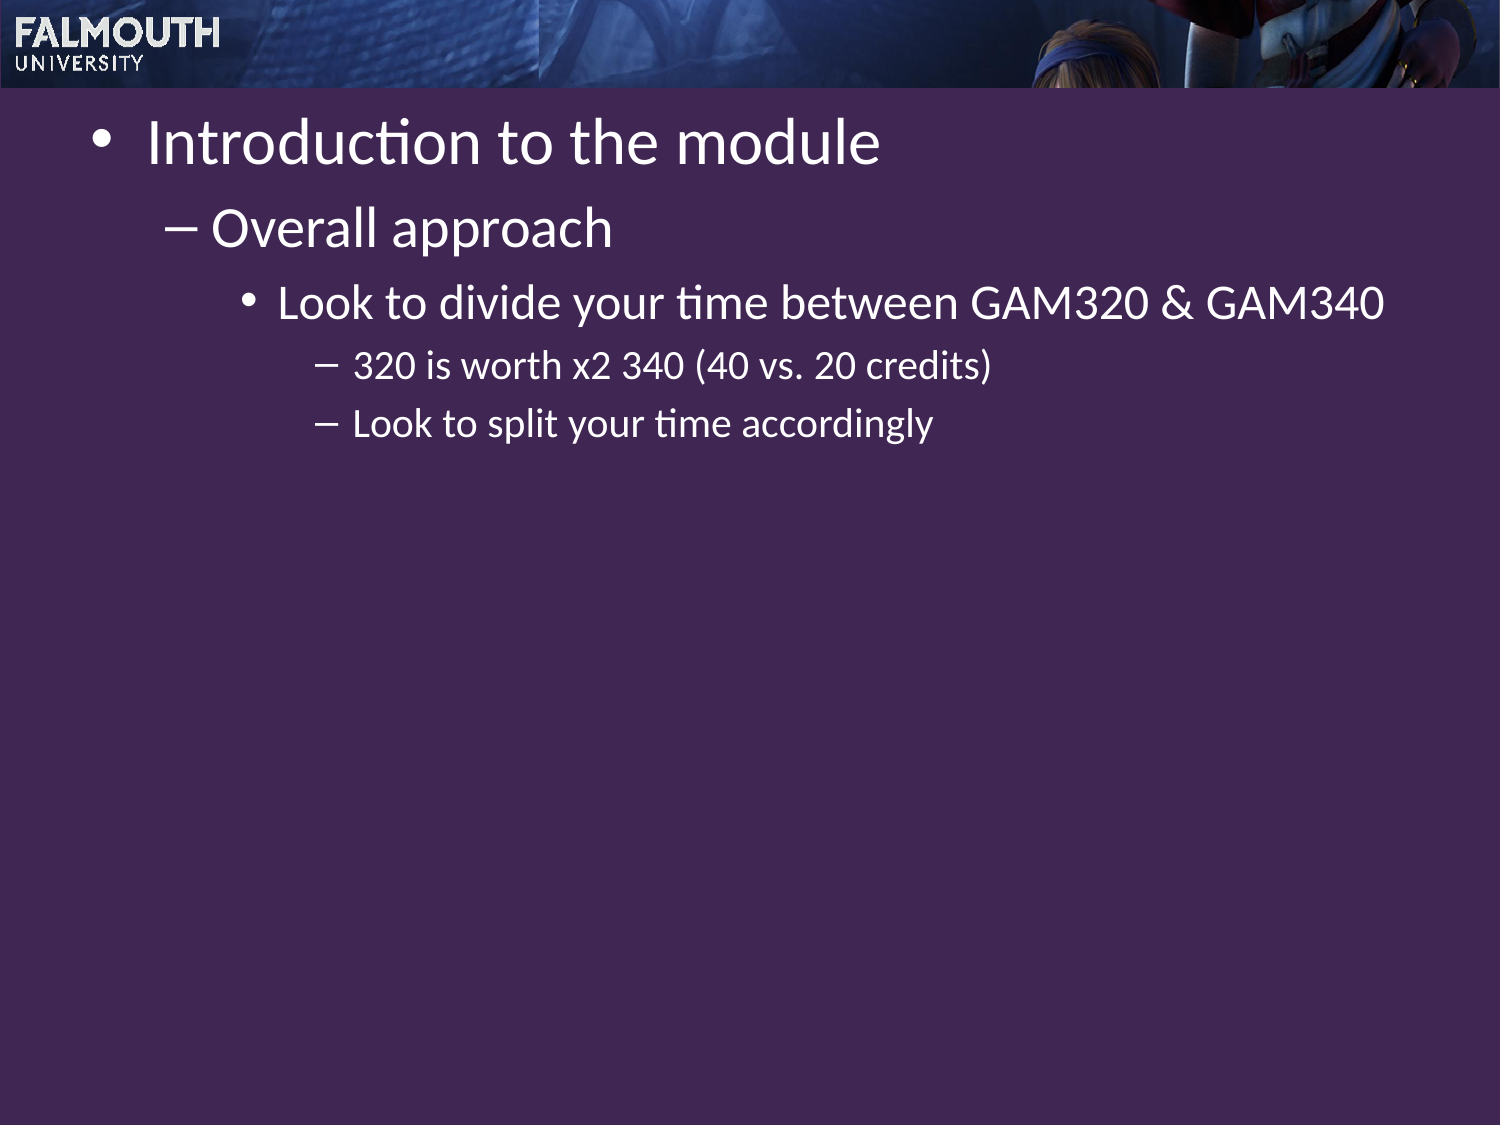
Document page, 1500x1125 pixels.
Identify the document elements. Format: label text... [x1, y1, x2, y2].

list Introduction to the module Overall approach Look to divide your time between GAM320 & GAM340 320 is worth x2 340 (40 vs. 20 credits) Look to split your time accordingly [75, 90, 1425, 1106]
picture [0, 0, 1500, 90]
